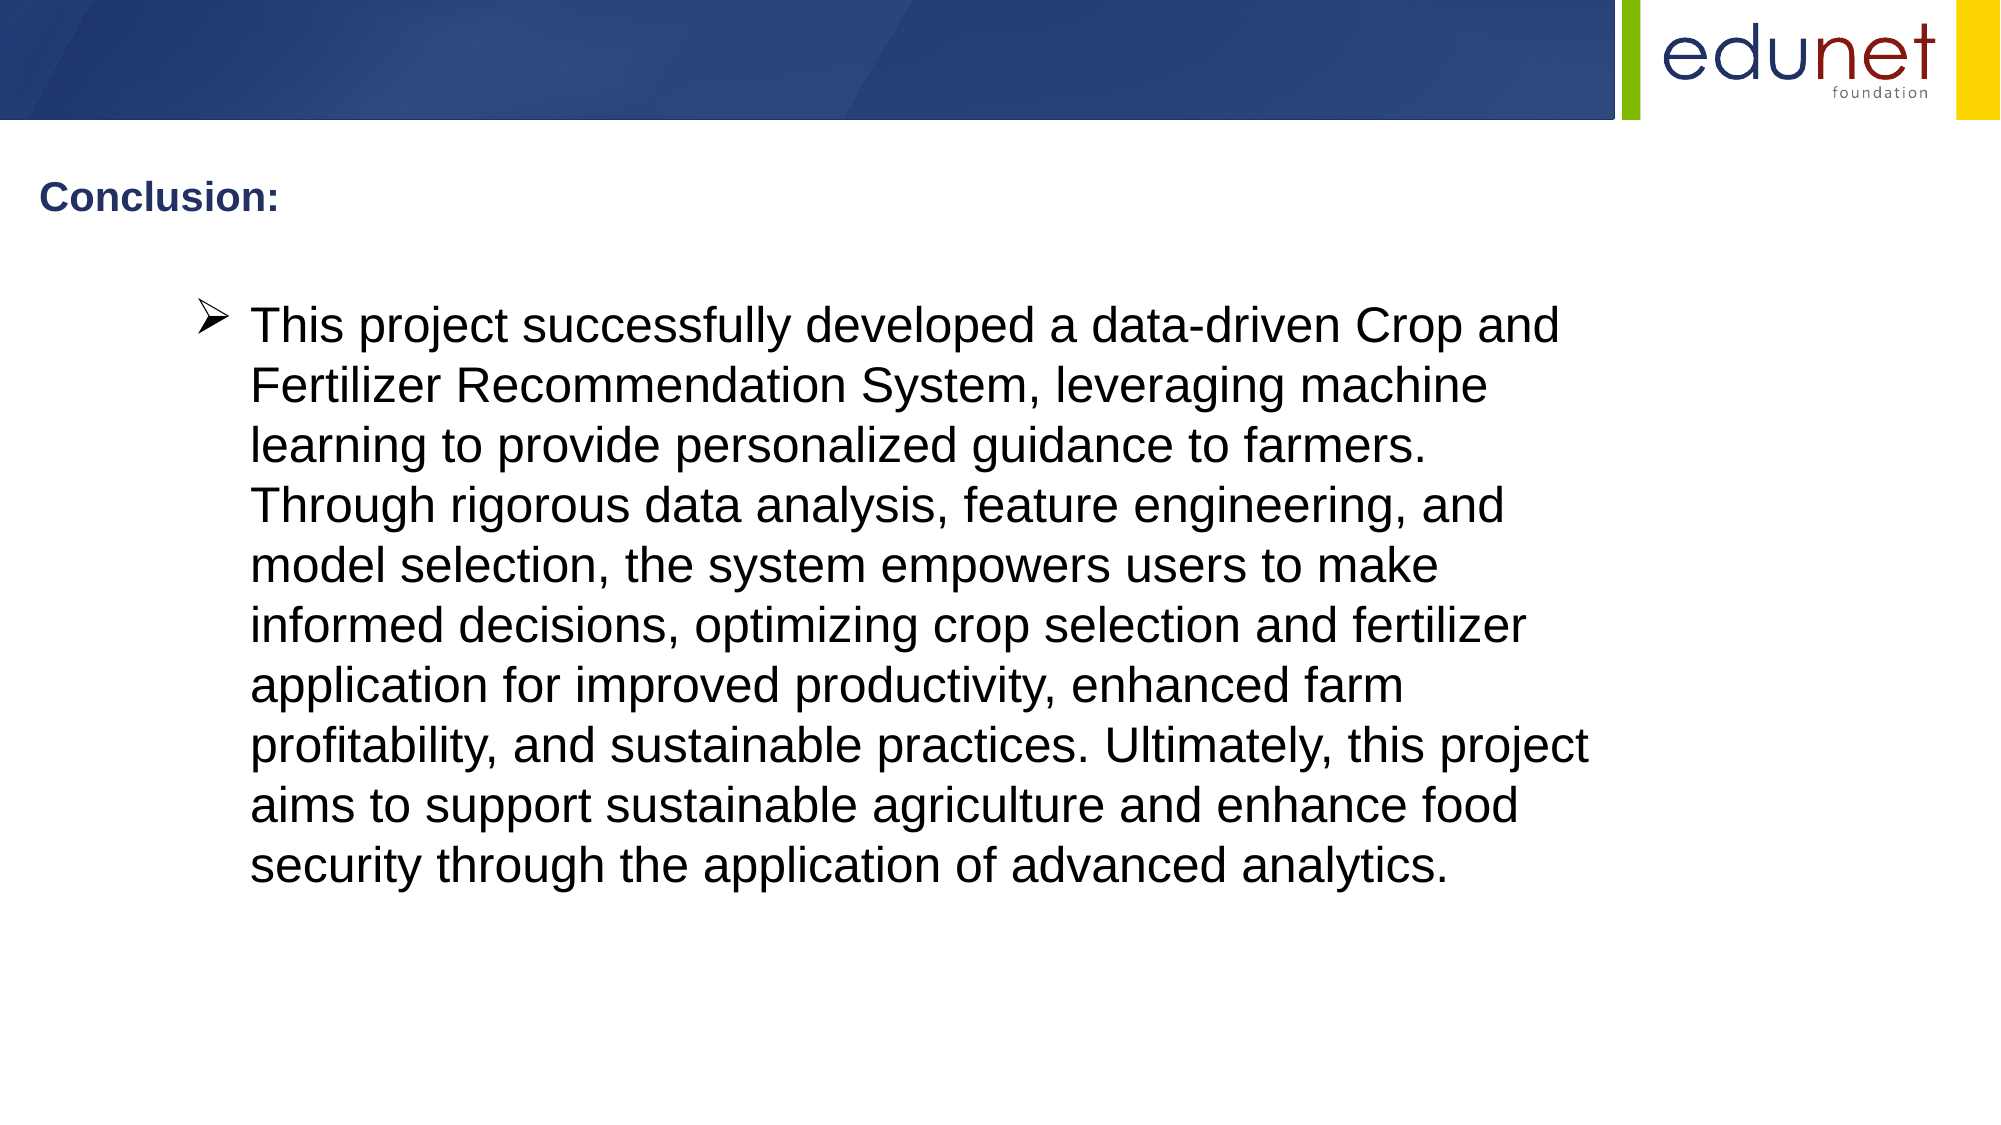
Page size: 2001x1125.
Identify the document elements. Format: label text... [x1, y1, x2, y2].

picture [1652, 12, 1948, 108]
text_box This project successfully developed a data-driven Crop and Fertilizer Recommendation System, leveraging machine learning to provide personalized guidance to farmers. Through rigorous data analysis, feature engineering, and model selection, the system empowers users to make informed decisions, optimizing crop selection and fertilizer application for improved productivity, enhanced farm profitability, and sustainable practices. Ultimately, this project aims to support sustainable agriculture and enhance food security through the application of advanced analytics. [179, 285, 1634, 901]
text_box Conclusion: [24, 162, 1026, 227]
